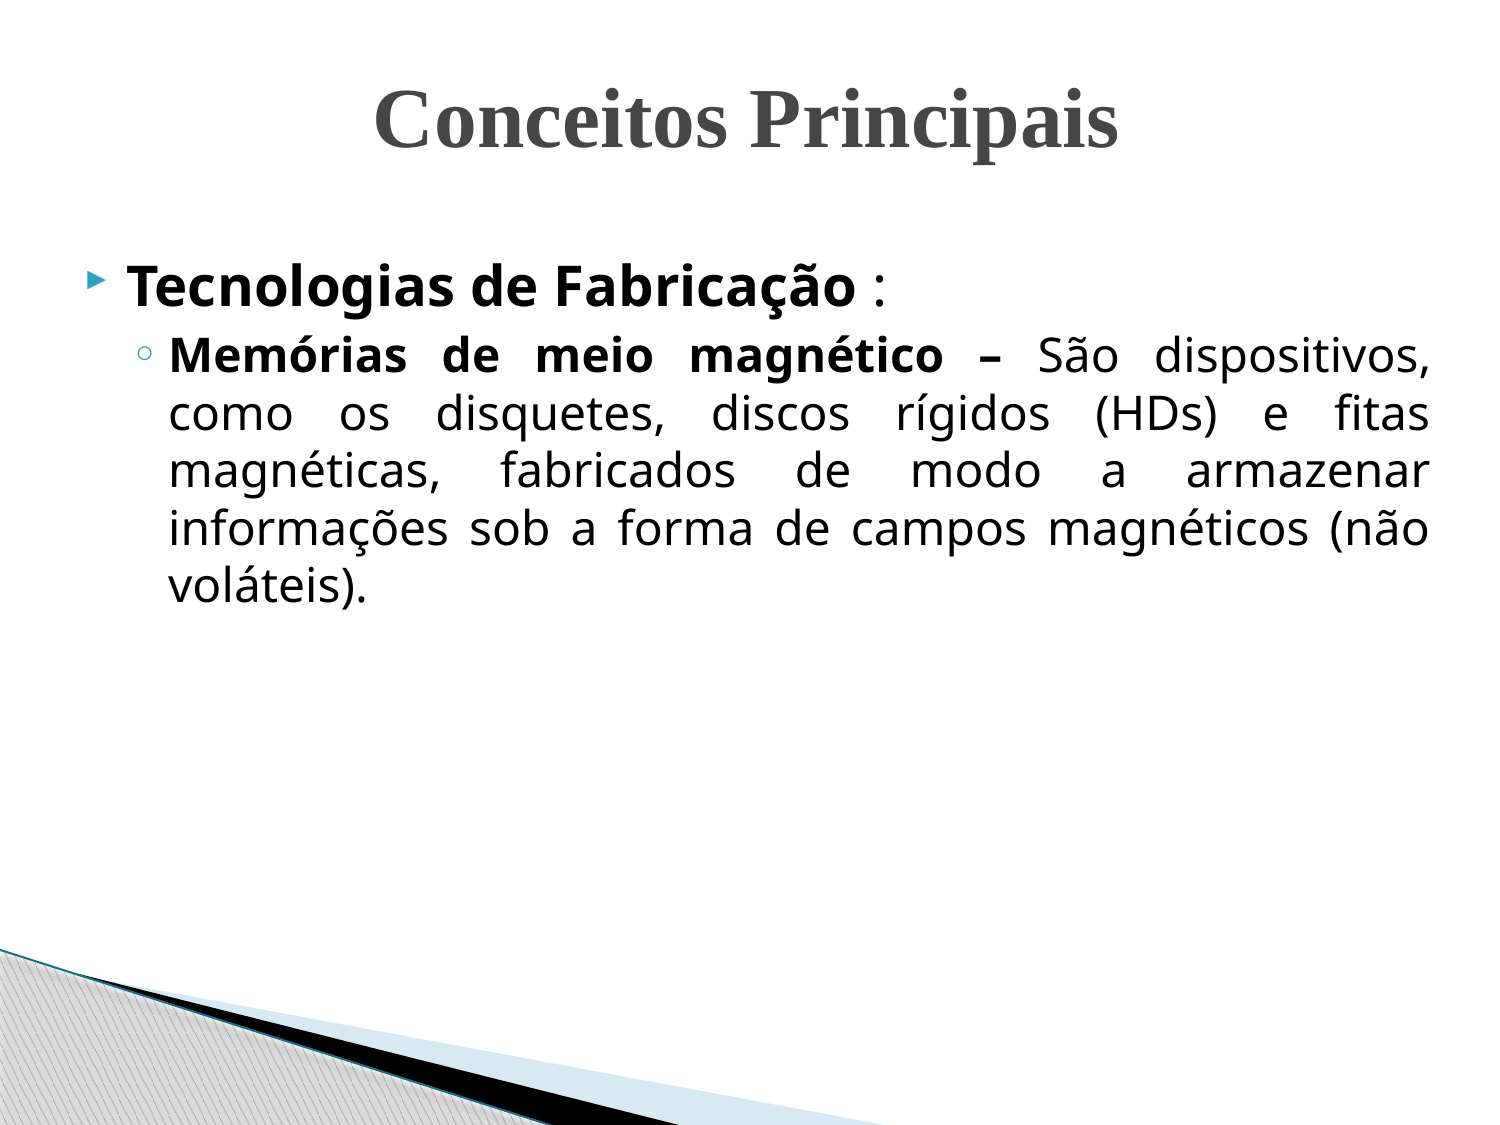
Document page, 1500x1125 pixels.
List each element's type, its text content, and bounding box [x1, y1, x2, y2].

title Conceitos Principais [76, 19, 1418, 207]
list Tecnologias de Fabricação : Memórias de meio magnético – São dispositivos, como os disquetes, discos rígidos (HDs) e fitas magnéticas, fabricados de modo a armazenar informações sob a forma de campos magnéticos (não voláteis). [51, 243, 1447, 1059]
